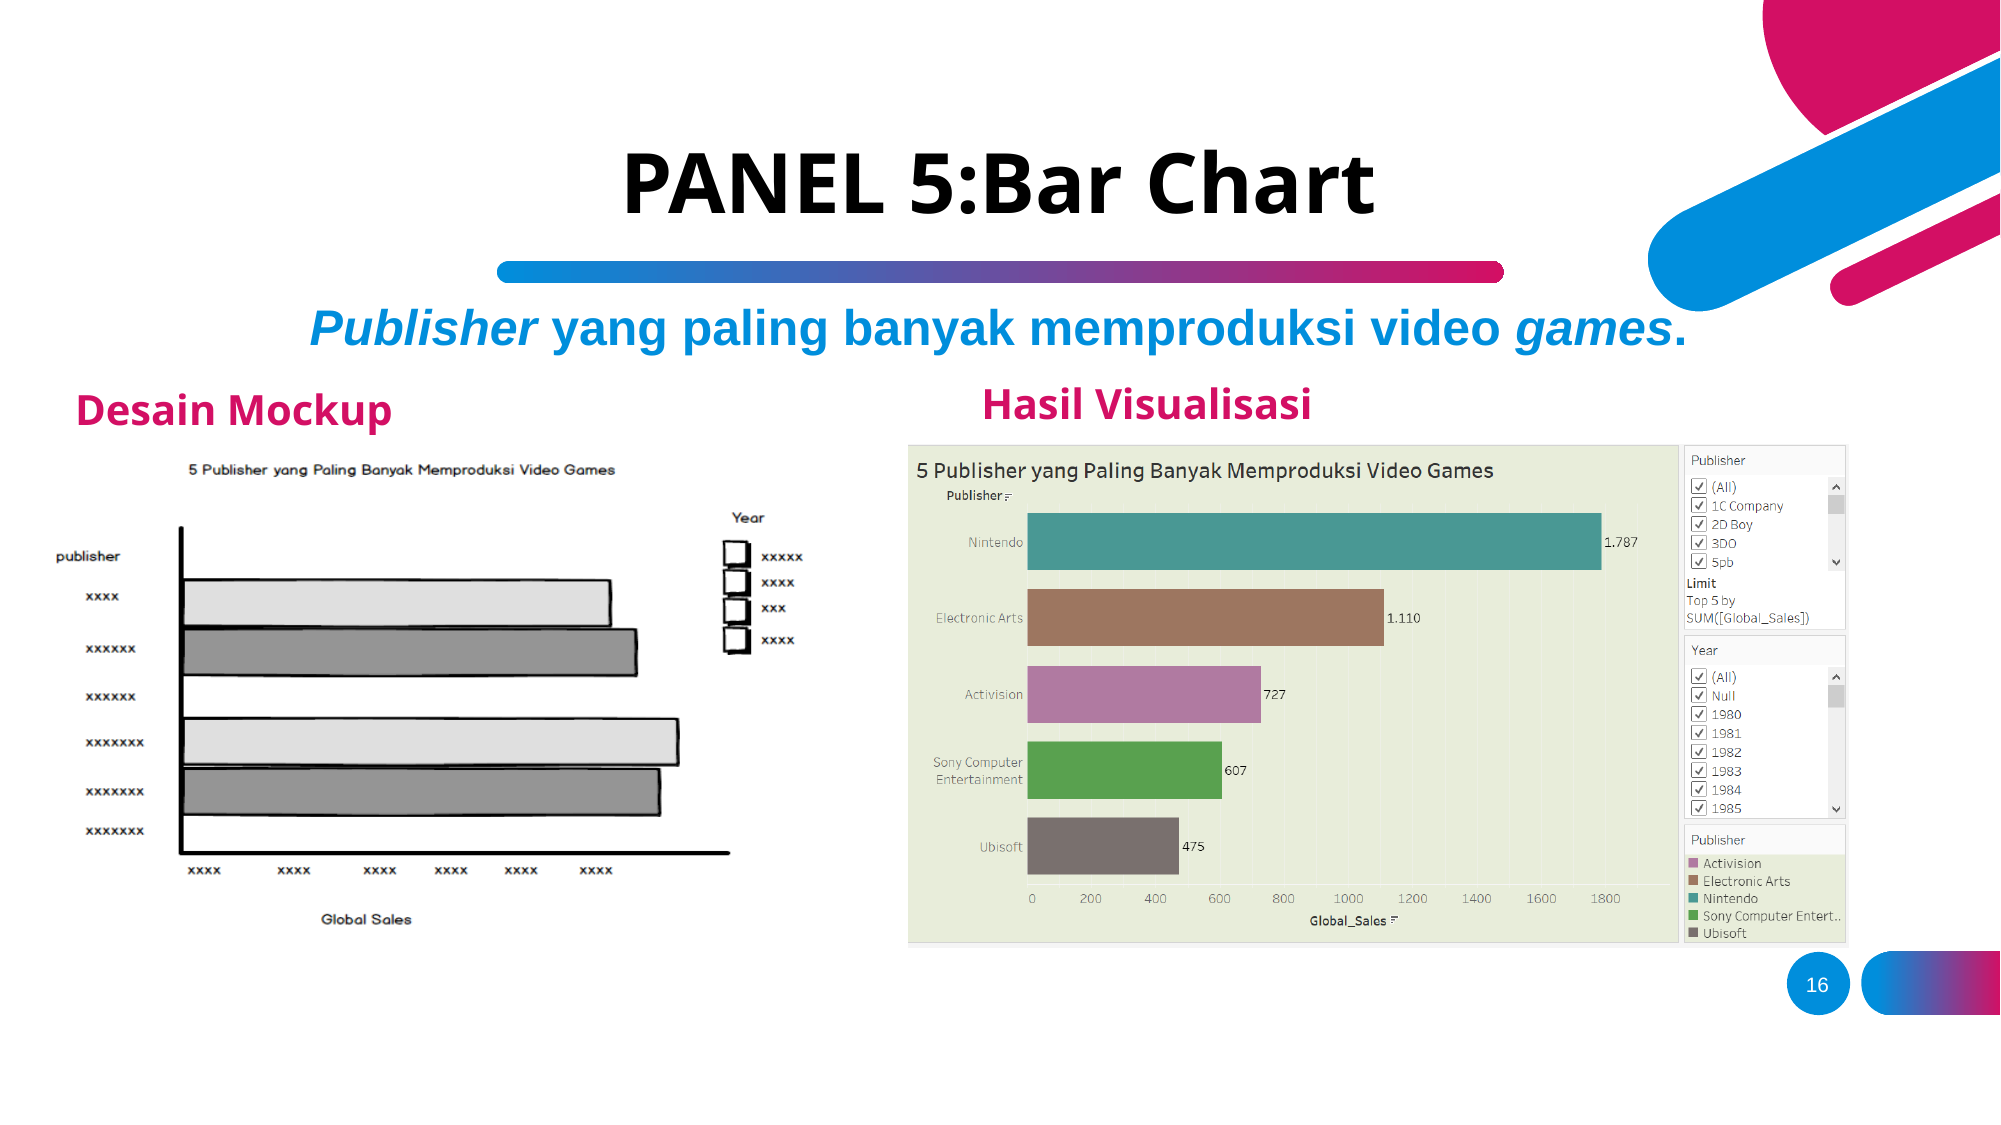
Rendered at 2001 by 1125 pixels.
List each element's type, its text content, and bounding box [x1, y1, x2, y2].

slide_number 16 [1772, 954, 1863, 1015]
title PANEL 5:Bar Chart [136, 128, 1862, 240]
list Publisher yang paling banyak memproduksi video games. [136, 294, 1862, 375]
list Desain Mockup [60, 382, 747, 442]
picture [55, 460, 863, 932]
list Hasil Visualisasi [966, 376, 1653, 437]
picture [907, 444, 1849, 948]
